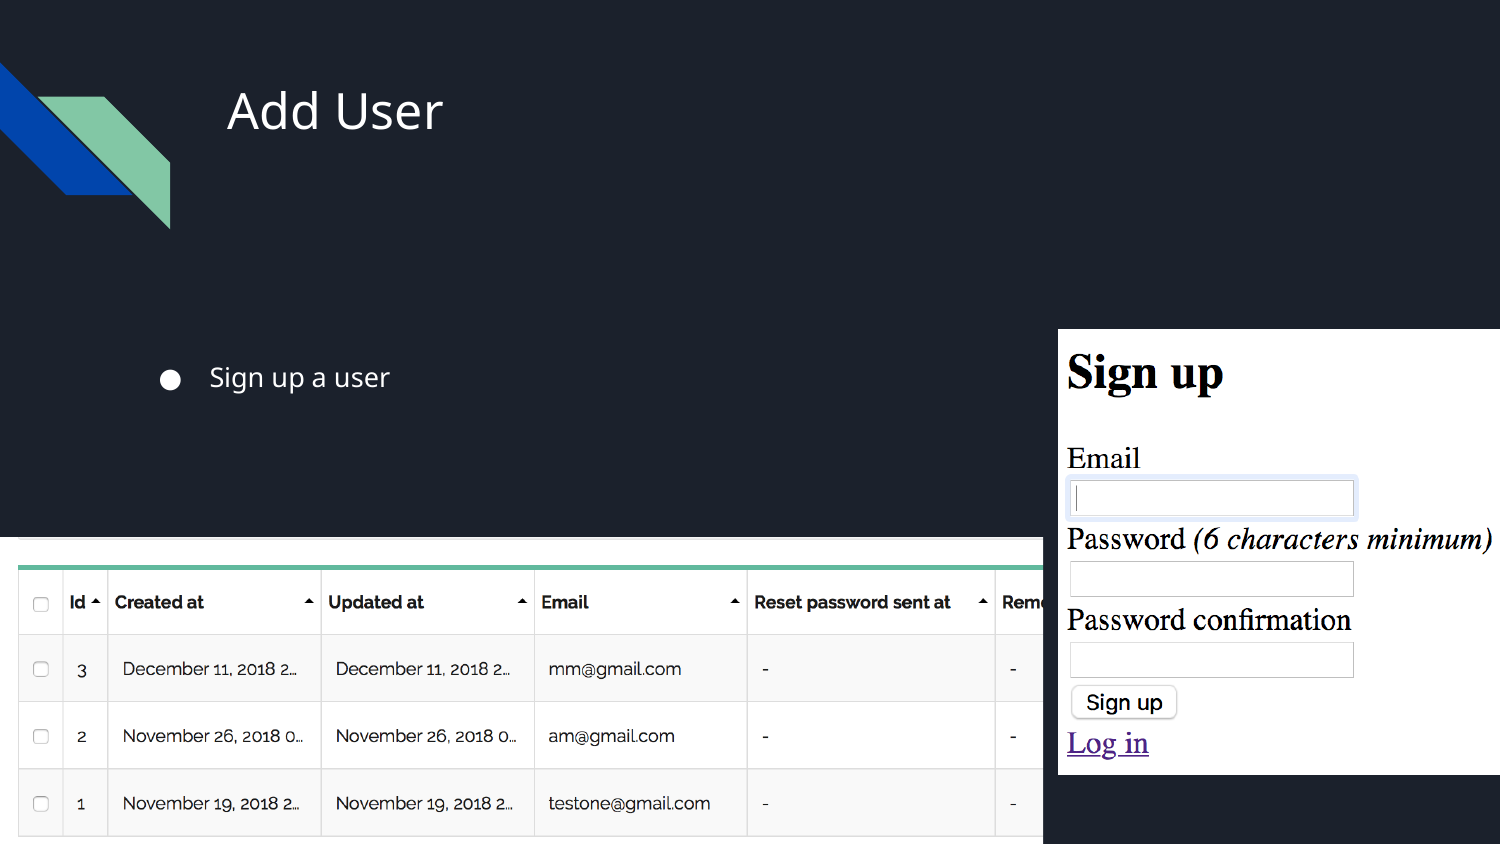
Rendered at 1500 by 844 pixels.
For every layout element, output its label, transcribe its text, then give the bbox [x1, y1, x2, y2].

picture [1058, 328, 1500, 776]
list Sign up a user [119, 341, 993, 408]
title Add User [212, 64, 1368, 215]
picture [0, 537, 1044, 844]
